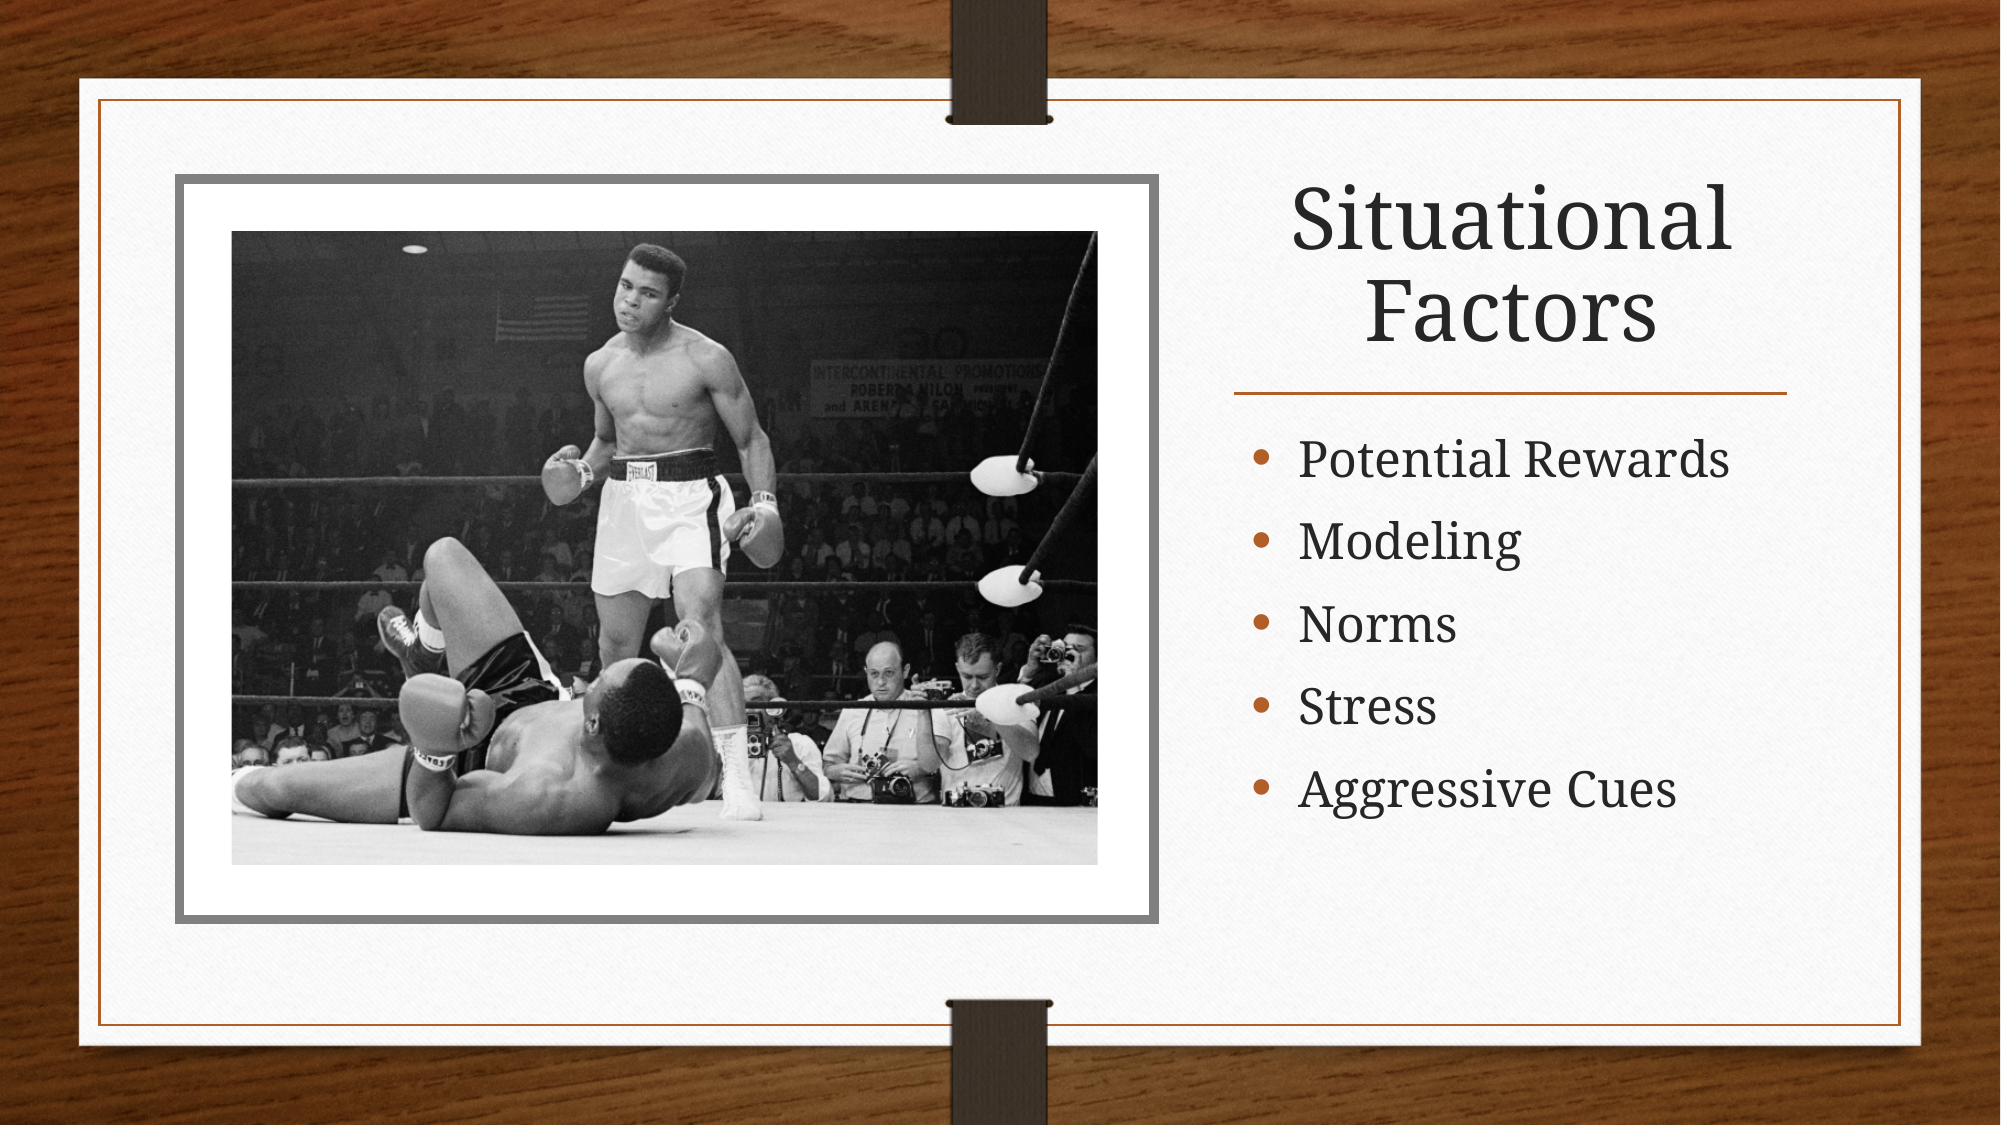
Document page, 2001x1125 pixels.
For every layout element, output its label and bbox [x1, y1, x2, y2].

list [231, 231, 1098, 865]
text_box [0, 0, 2000, 1125]
